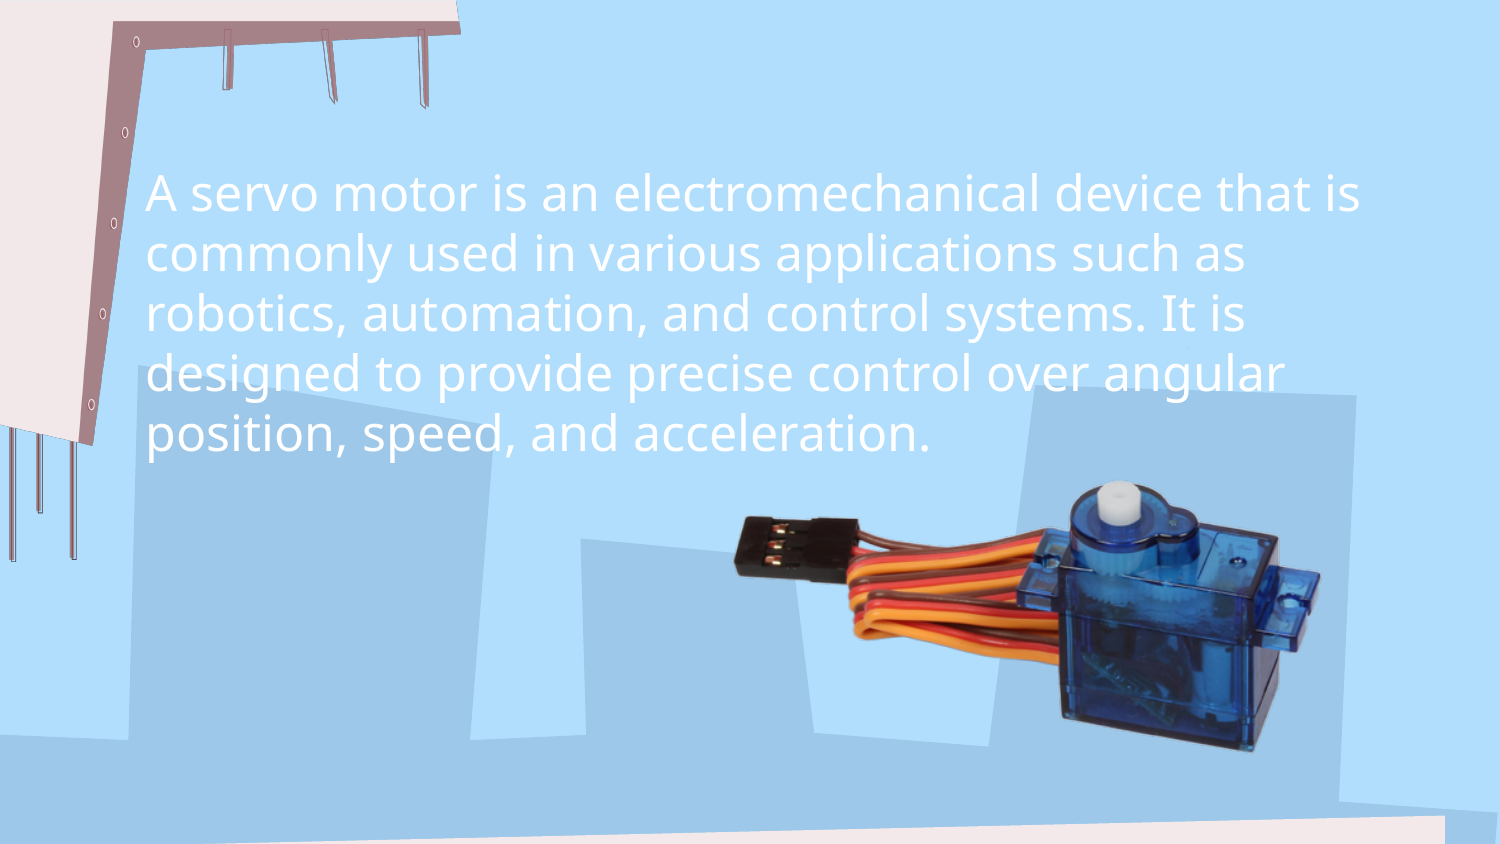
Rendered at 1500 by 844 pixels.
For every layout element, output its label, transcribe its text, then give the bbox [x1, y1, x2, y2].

title A servo motor is an electromechanical device that is commonly used in various applications such as robotics, automation, and control systems. It is designed to provide precise control over angular position, speed, and acceleration. [145, 161, 1447, 682]
picture [0, 1, 461, 562]
picture [551, 304, 1500, 844]
